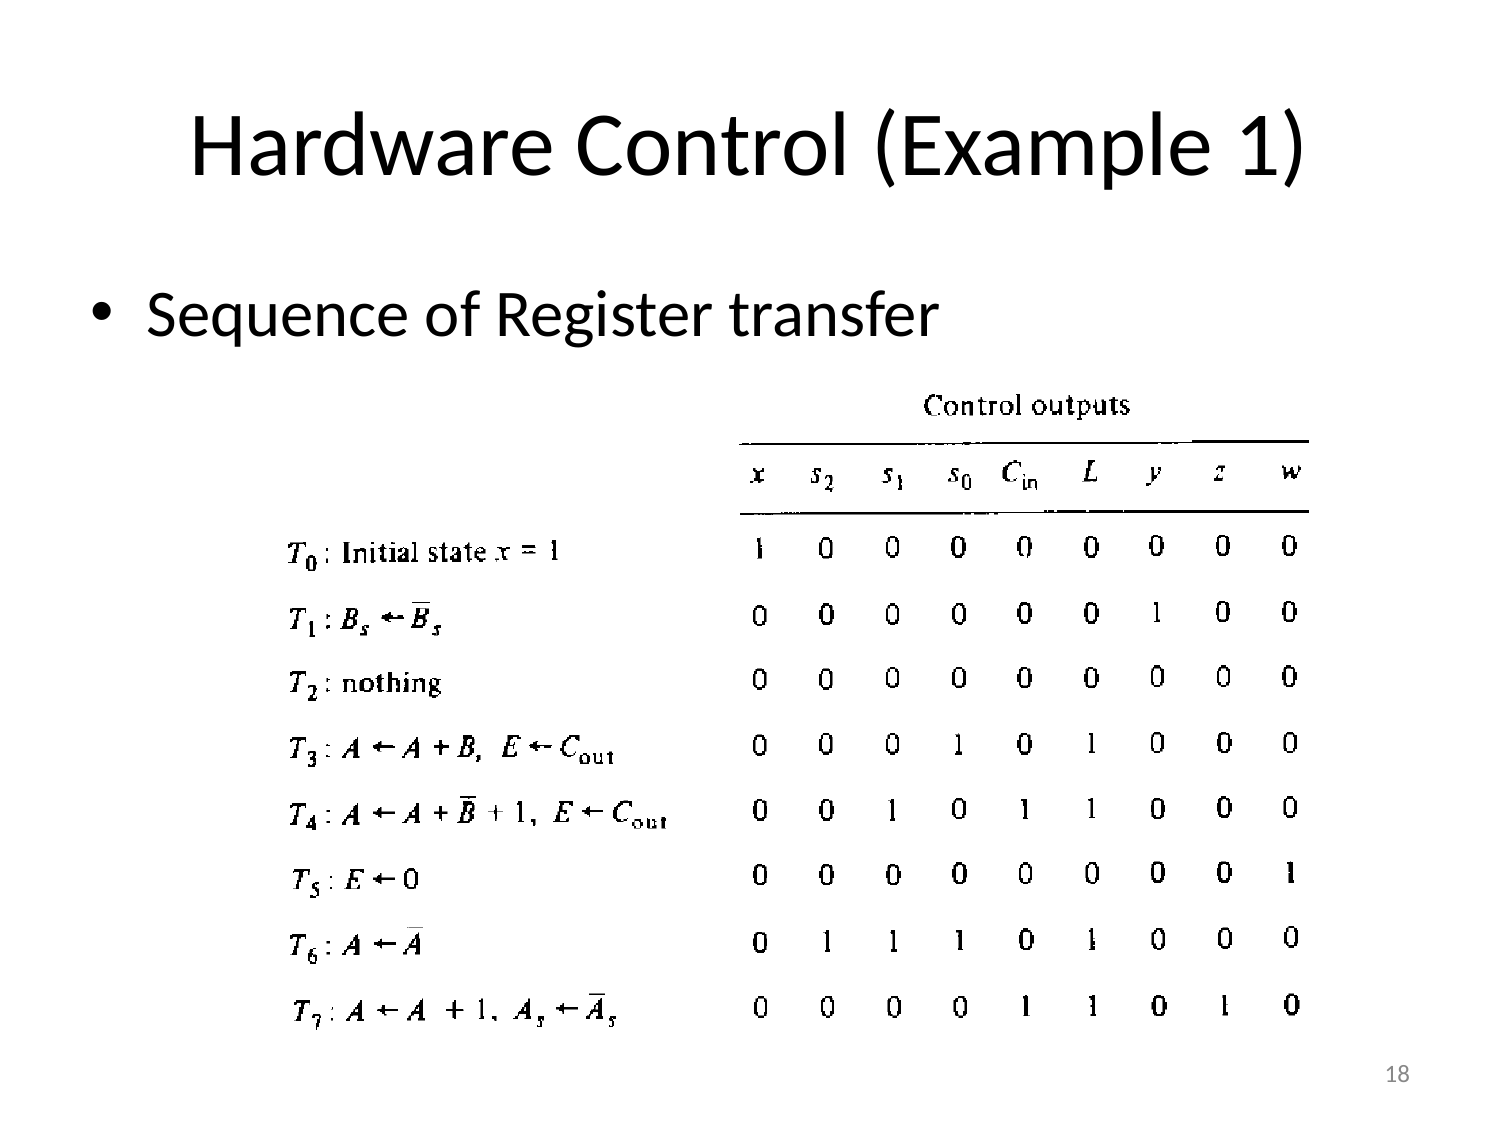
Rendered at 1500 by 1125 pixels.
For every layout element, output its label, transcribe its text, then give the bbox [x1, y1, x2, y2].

slide_number ‹#› [1074, 1042, 1425, 1103]
title Hardware Control (Example 1) [75, 45, 1425, 233]
list Sequence of Register transfer [75, 262, 1425, 1005]
picture [249, 383, 1333, 1043]
